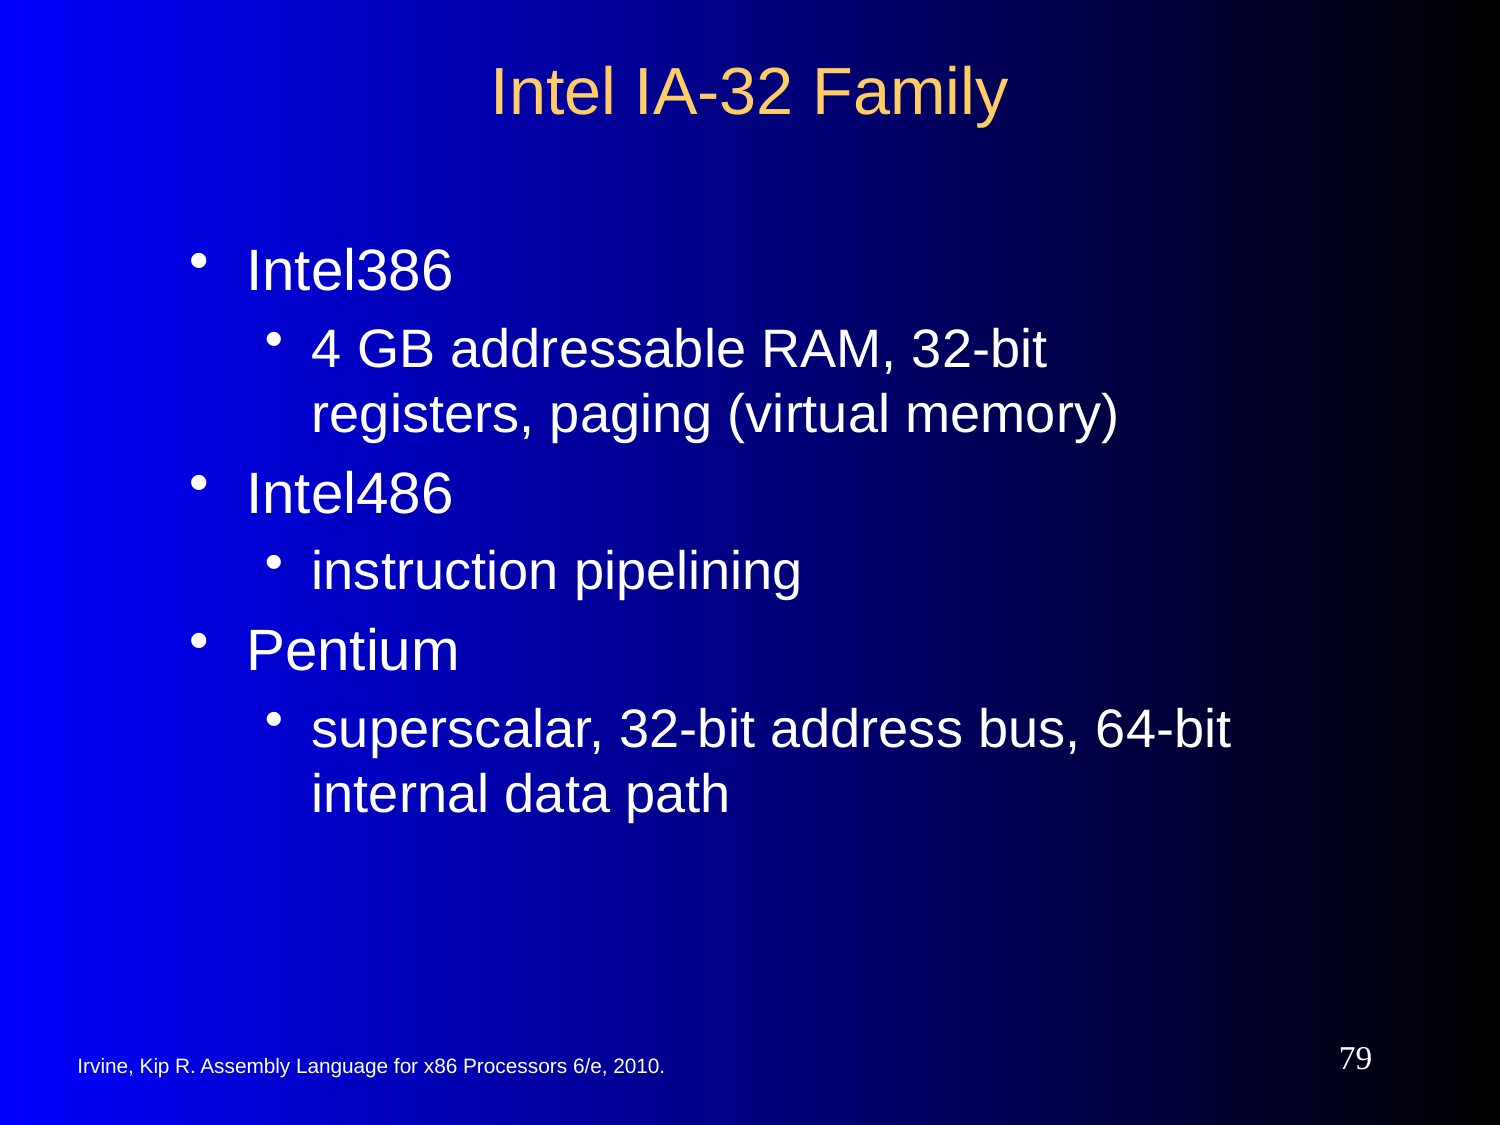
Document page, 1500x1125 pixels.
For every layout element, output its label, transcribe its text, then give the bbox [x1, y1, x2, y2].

footer Irvine, Kip R. Assembly Language for x86 Processors 6/e, 2010. [62, 1039, 776, 1091]
list Intel386 4 GB addressable RAM, 32-bit registers, paging (virtual memory) Intel486 instruction pipelining Pentium superscalar, 32-bit address bus, 64-bit internal data path [174, 224, 1288, 863]
slide_number 79 [1224, 1024, 1388, 1088]
title Intel IA-32 Family [112, 37, 1388, 138]
